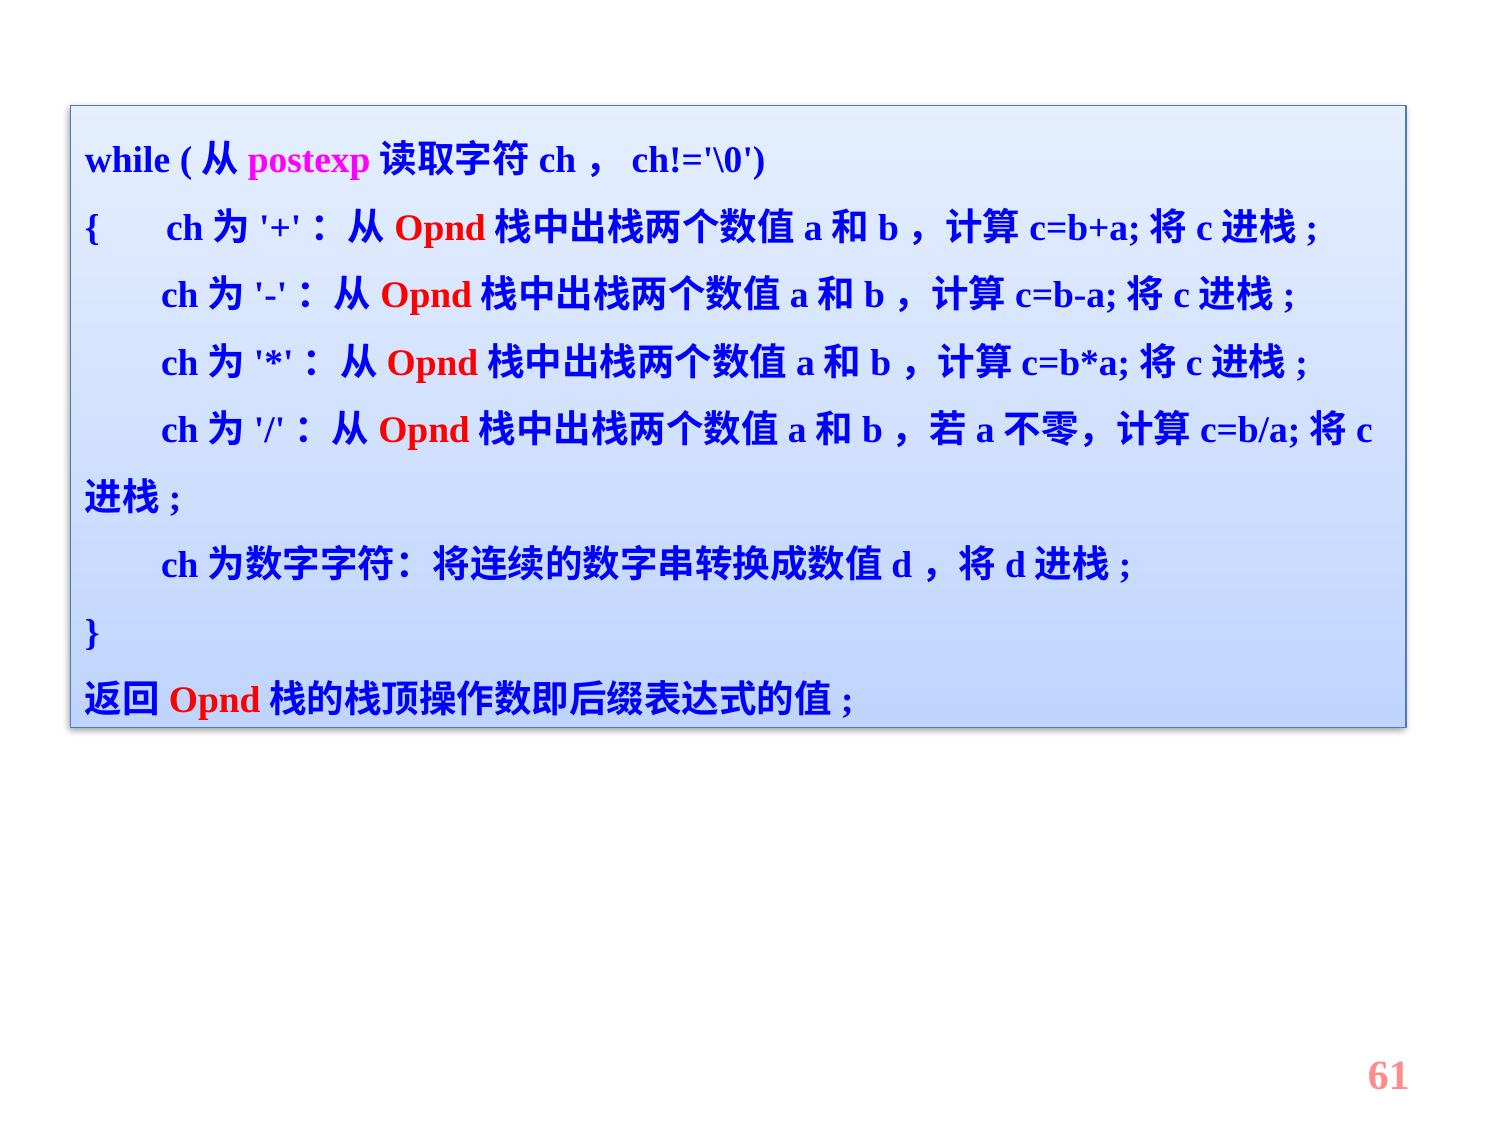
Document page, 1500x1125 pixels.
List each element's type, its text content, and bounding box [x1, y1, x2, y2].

text_box while (从postexp读取字符ch，ch!='\0') { ch为'+'：从Opnd栈中出栈两个数值a和b，计算c=b+a;将c进栈; ch为'-'：从Opnd栈中出栈两个数值a和b，计算c=b-a;将c进栈; ch为'*'：从Opnd栈中出栈两个数值a和b，计算c=b*a;将c进栈; ch为'/'：从Opnd栈中出栈两个数值a和b，若a不零，计算c=b/a;将c进栈; ch为数字字符：将连续的数字串转换成数值d，将d进栈; } 返回Opnd栈的栈顶操作数即后缀表达式的值; [70, 105, 1407, 728]
slide_number 61 [1074, 1042, 1425, 1103]
